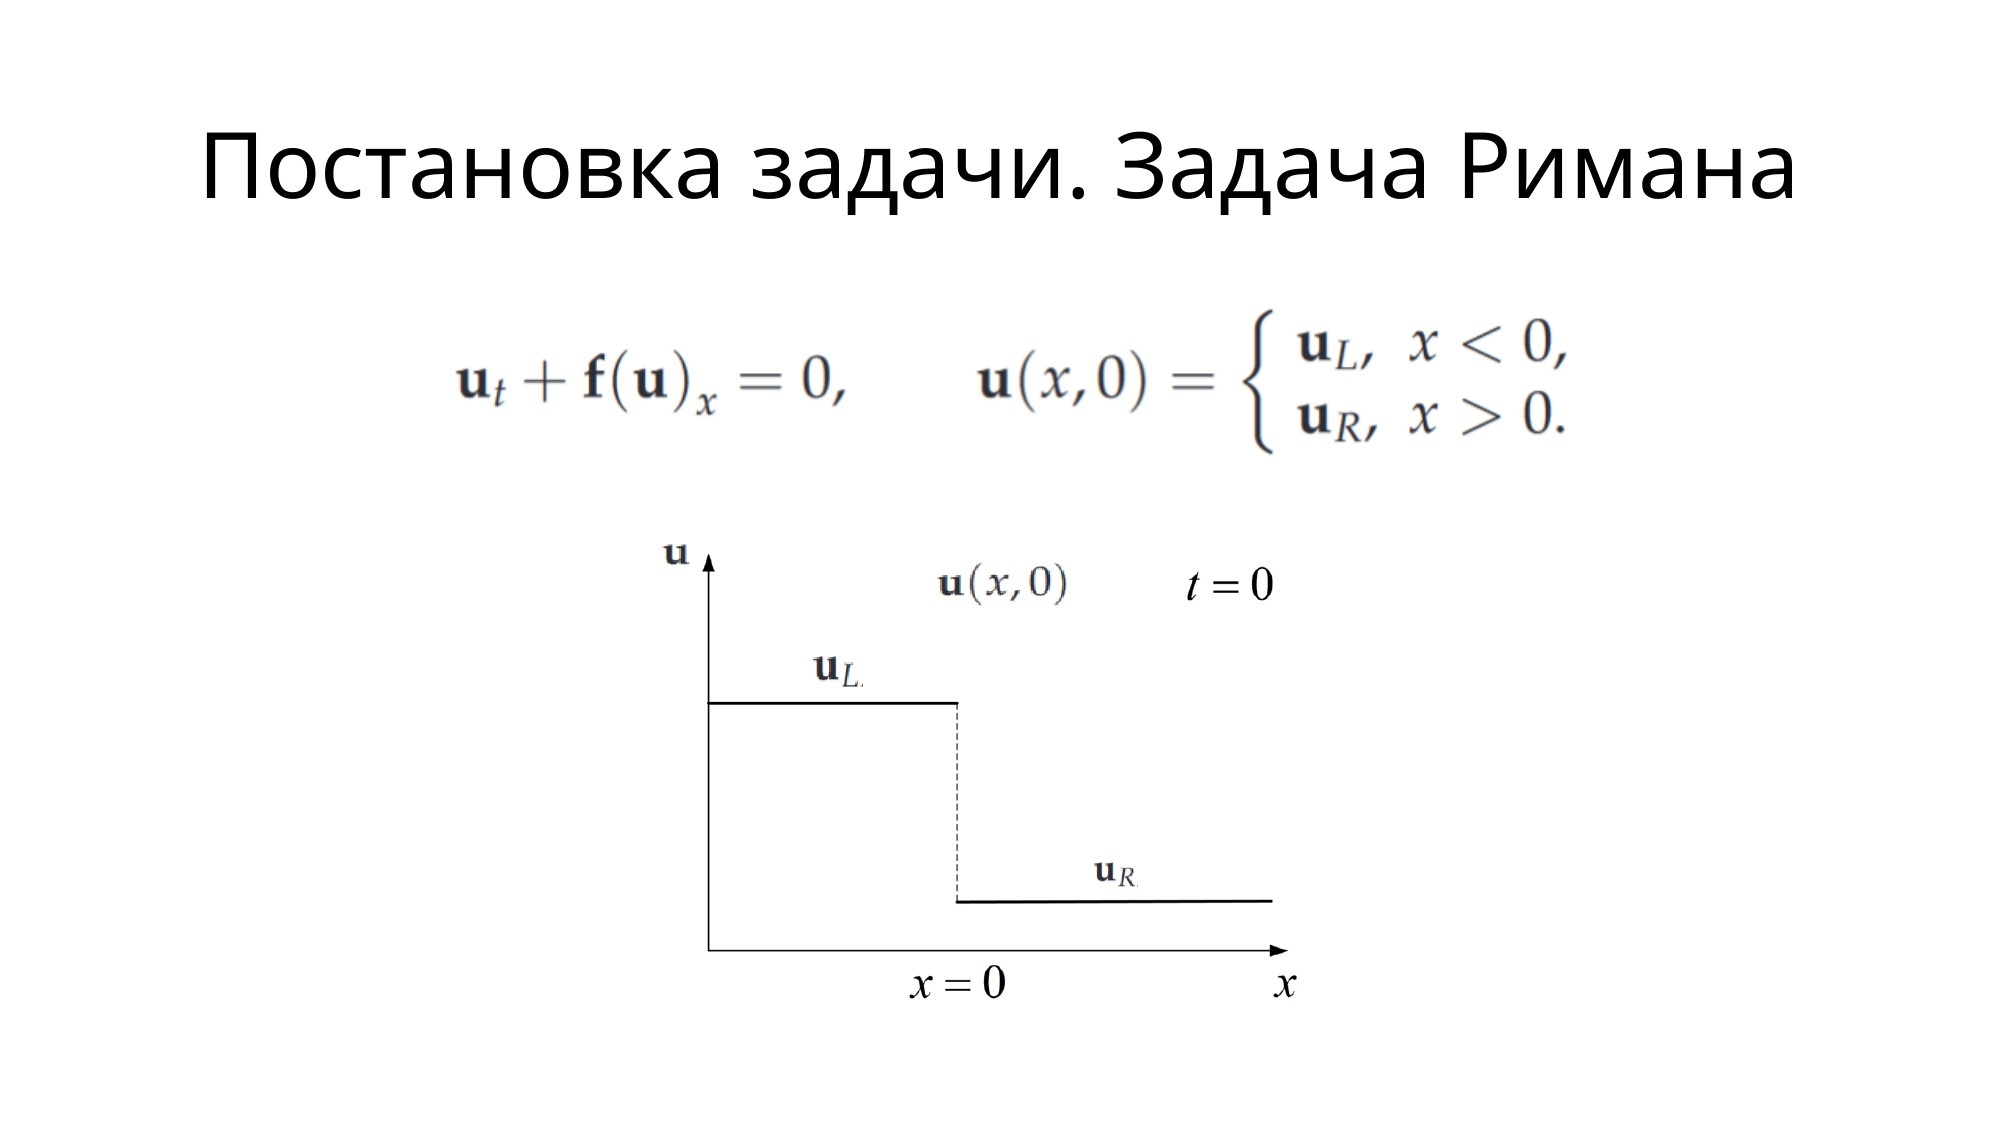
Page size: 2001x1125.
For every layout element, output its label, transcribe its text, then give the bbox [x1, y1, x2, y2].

picture [375, 289, 1607, 479]
title Постановка задачи. Задача Римана [137, 59, 1863, 278]
picture [631, 514, 1369, 1036]
